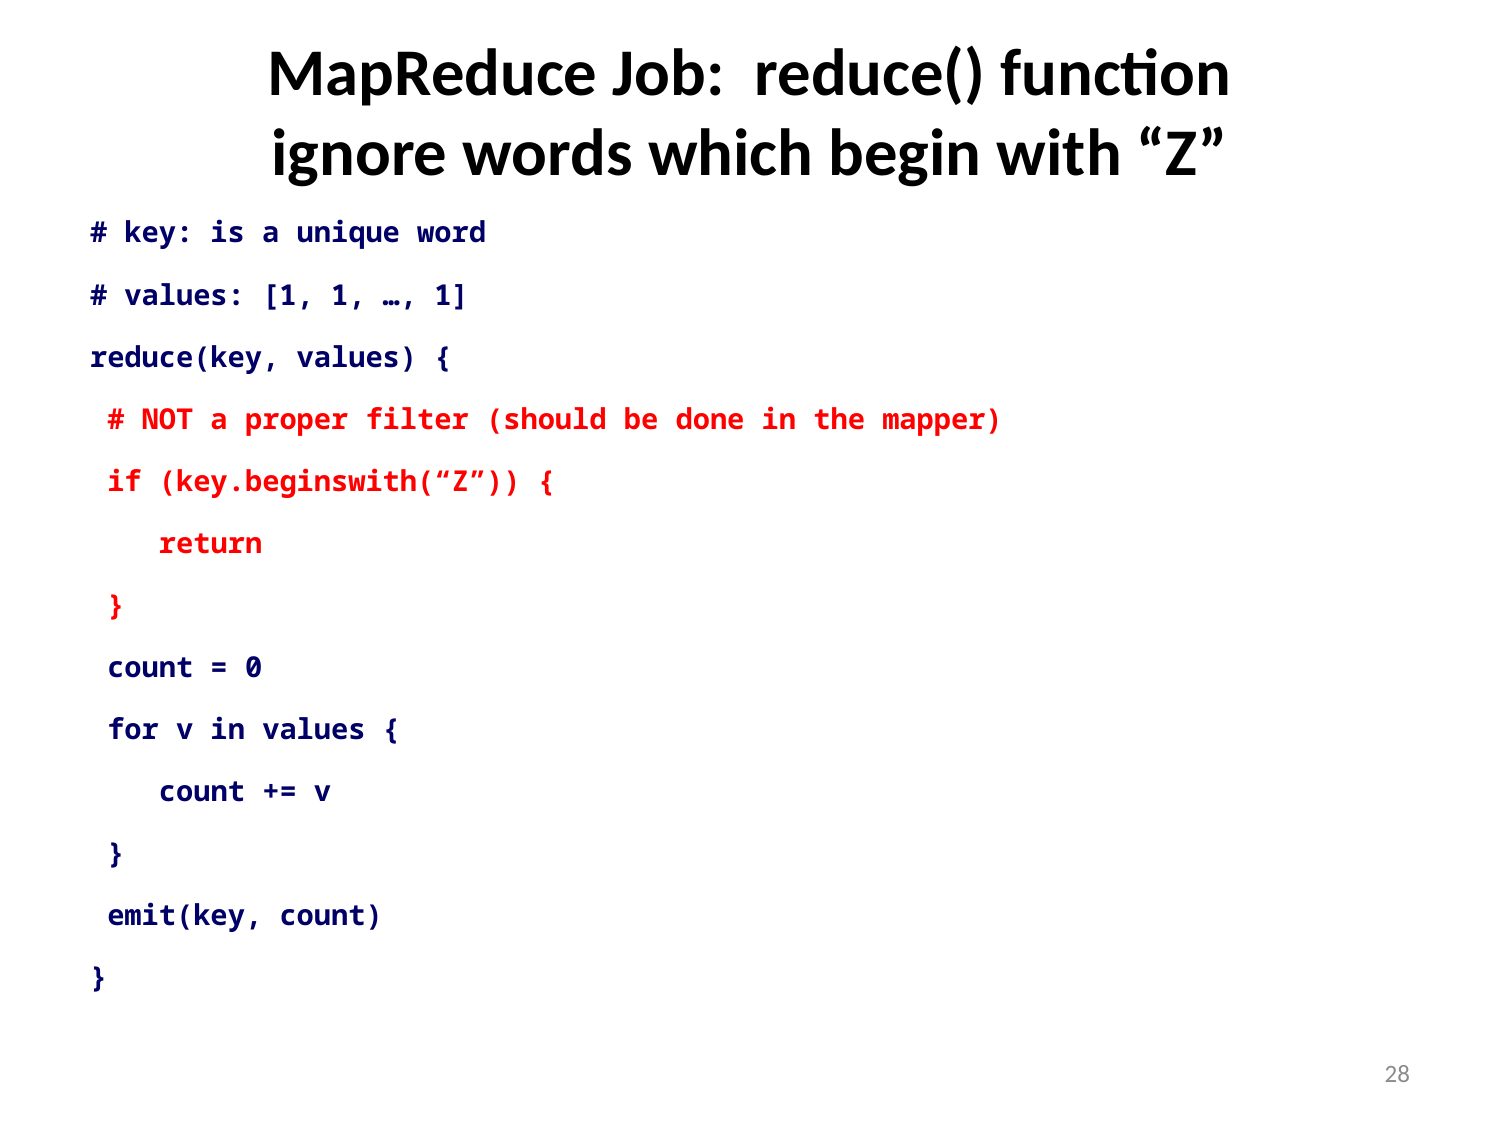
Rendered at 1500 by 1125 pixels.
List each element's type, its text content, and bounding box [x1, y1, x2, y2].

list # key: is a unique word # values: [1, 1, …, 1] reduce(key, values) { # NOT a proper filter (should be done in the mapper) if (key.beginswith(“Z”)) { return } count = 0 for v in values { count += v } emit(key, count) } [75, 196, 1425, 1005]
slide_number 28 [1074, 1042, 1425, 1103]
title MapReduce Job: reduce() function ignore words which begin with “Z” [75, 45, 1425, 173]
